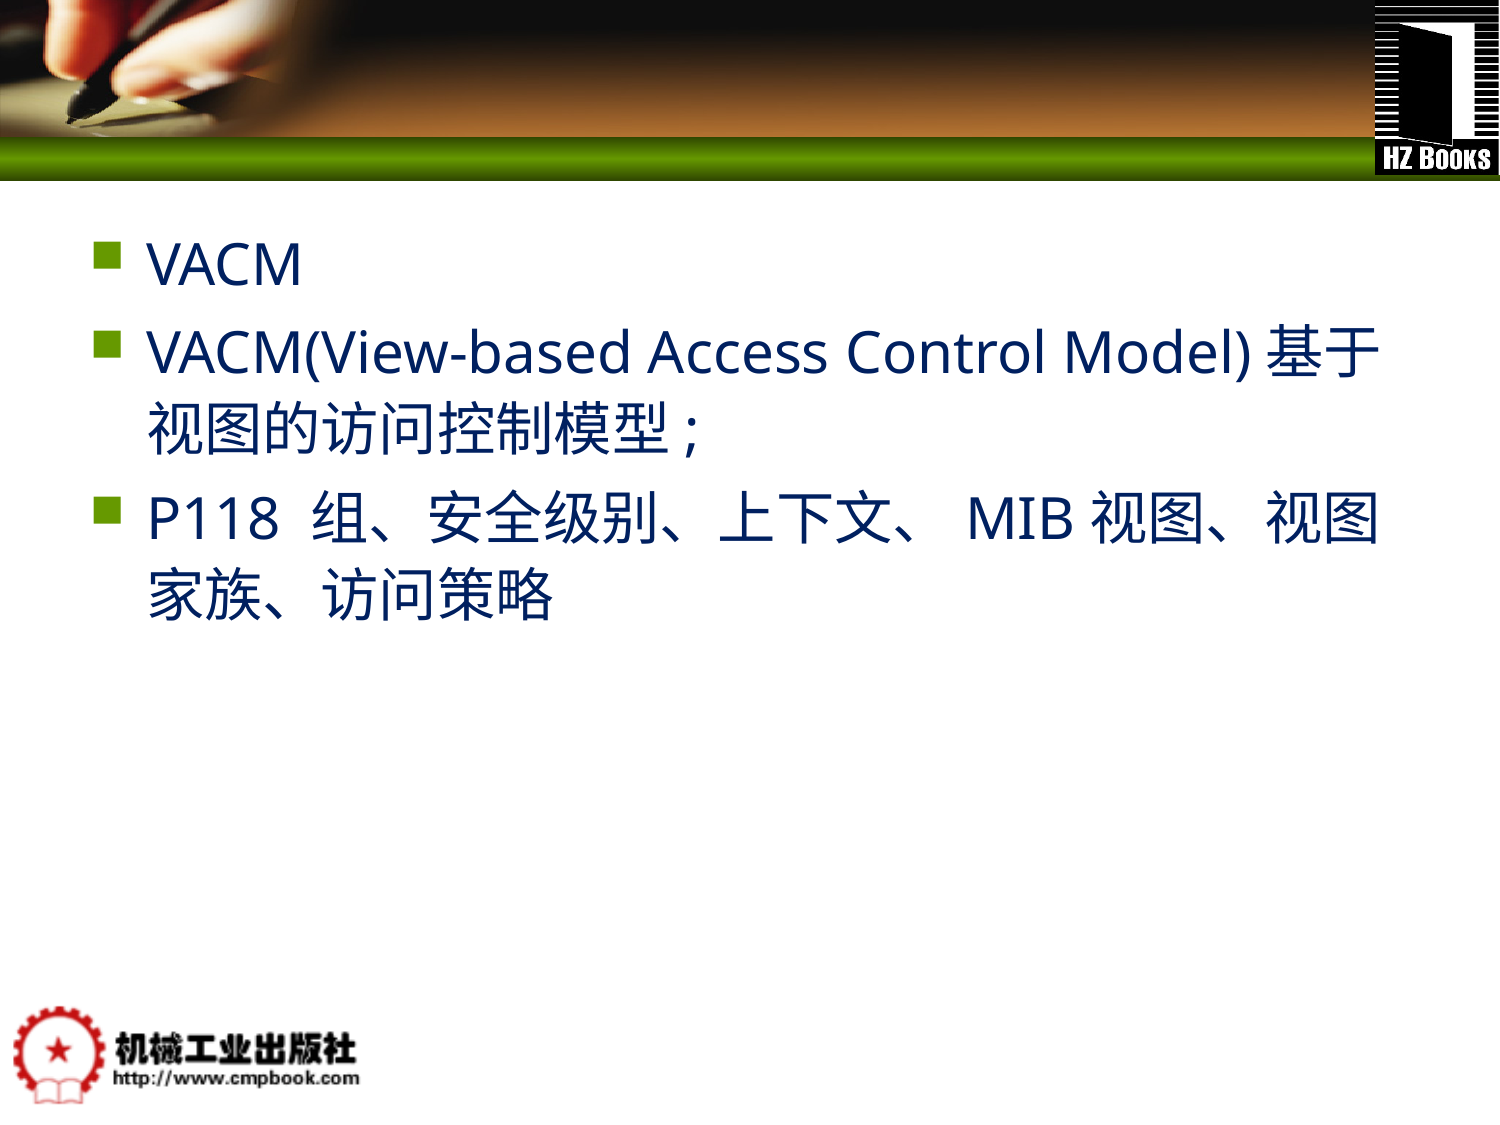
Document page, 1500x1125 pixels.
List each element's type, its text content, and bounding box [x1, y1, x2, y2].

list VACM VACM(View-based Access Control Model)基于视图的访问控制模型; P118 组、安全级别、上下文、MIB视图、视图家族、访问策略 [74, 212, 1413, 1038]
picture [12, 999, 363, 1116]
picture [0, 0, 1500, 175]
